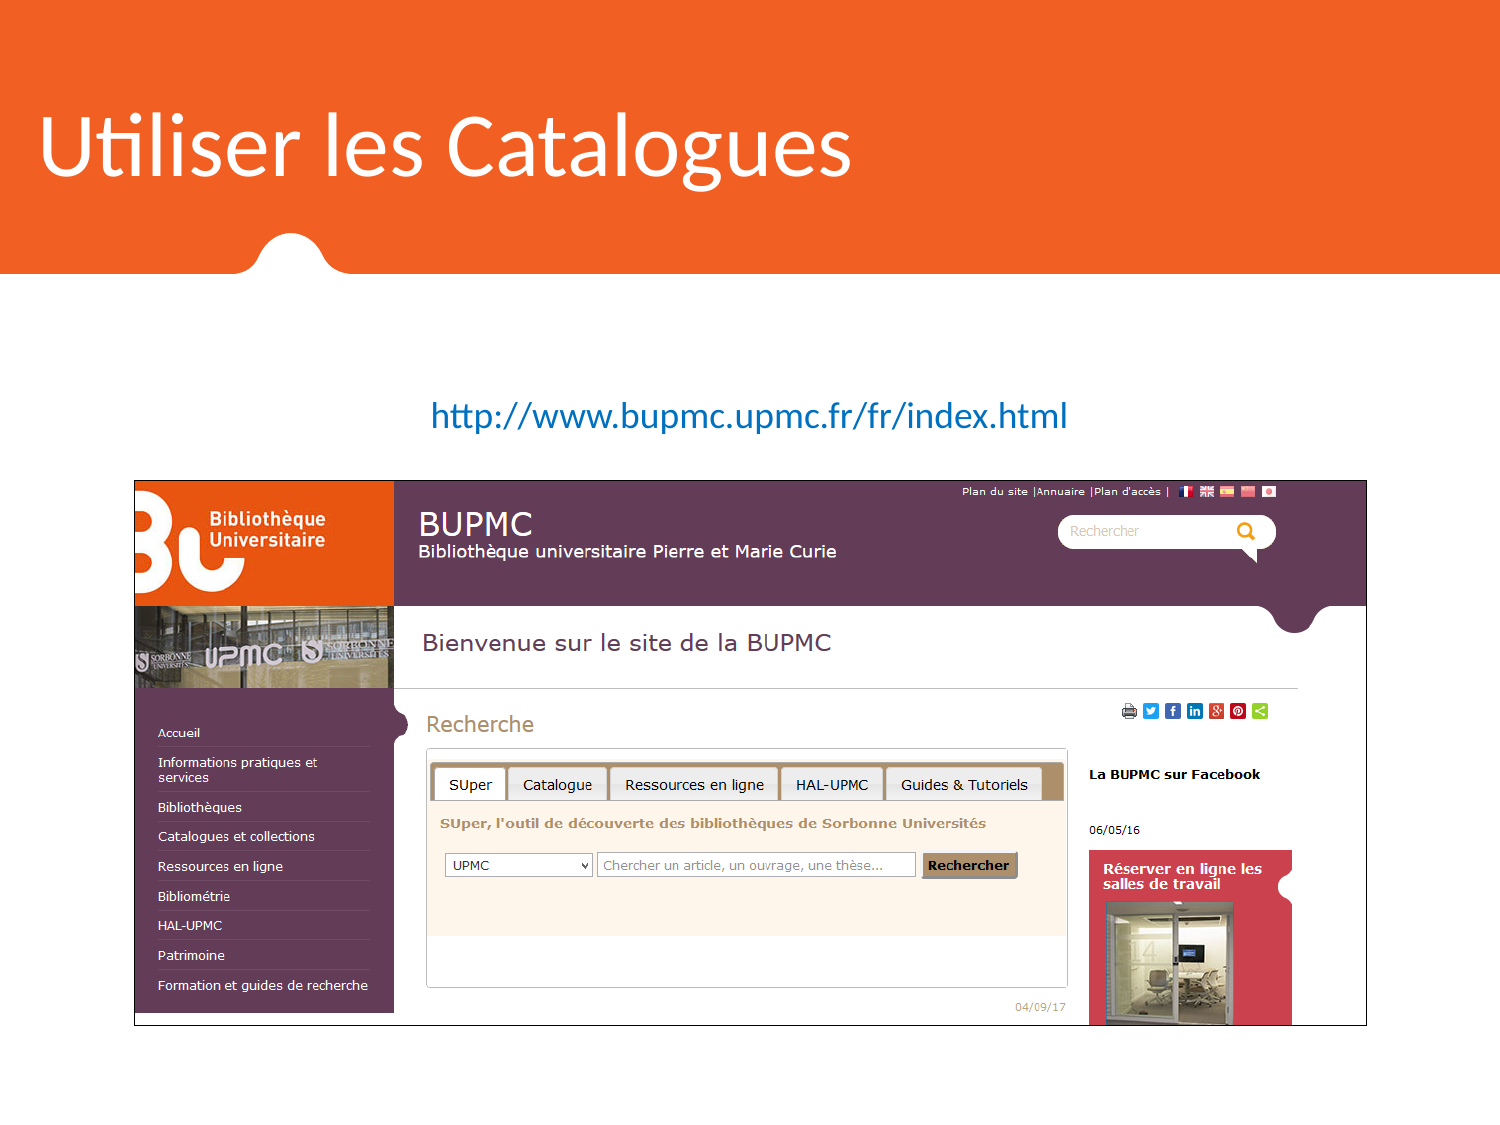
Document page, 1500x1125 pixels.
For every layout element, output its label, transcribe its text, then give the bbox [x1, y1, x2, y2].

text_box Utiliser les Catalogues [22, 274, 1468, 282]
picture [134, 480, 1367, 1026]
picture [0, 0, 1500, 274]
text_box http://www.bupmc.upmc.fr/fr/index.html [415, 383, 1084, 444]
